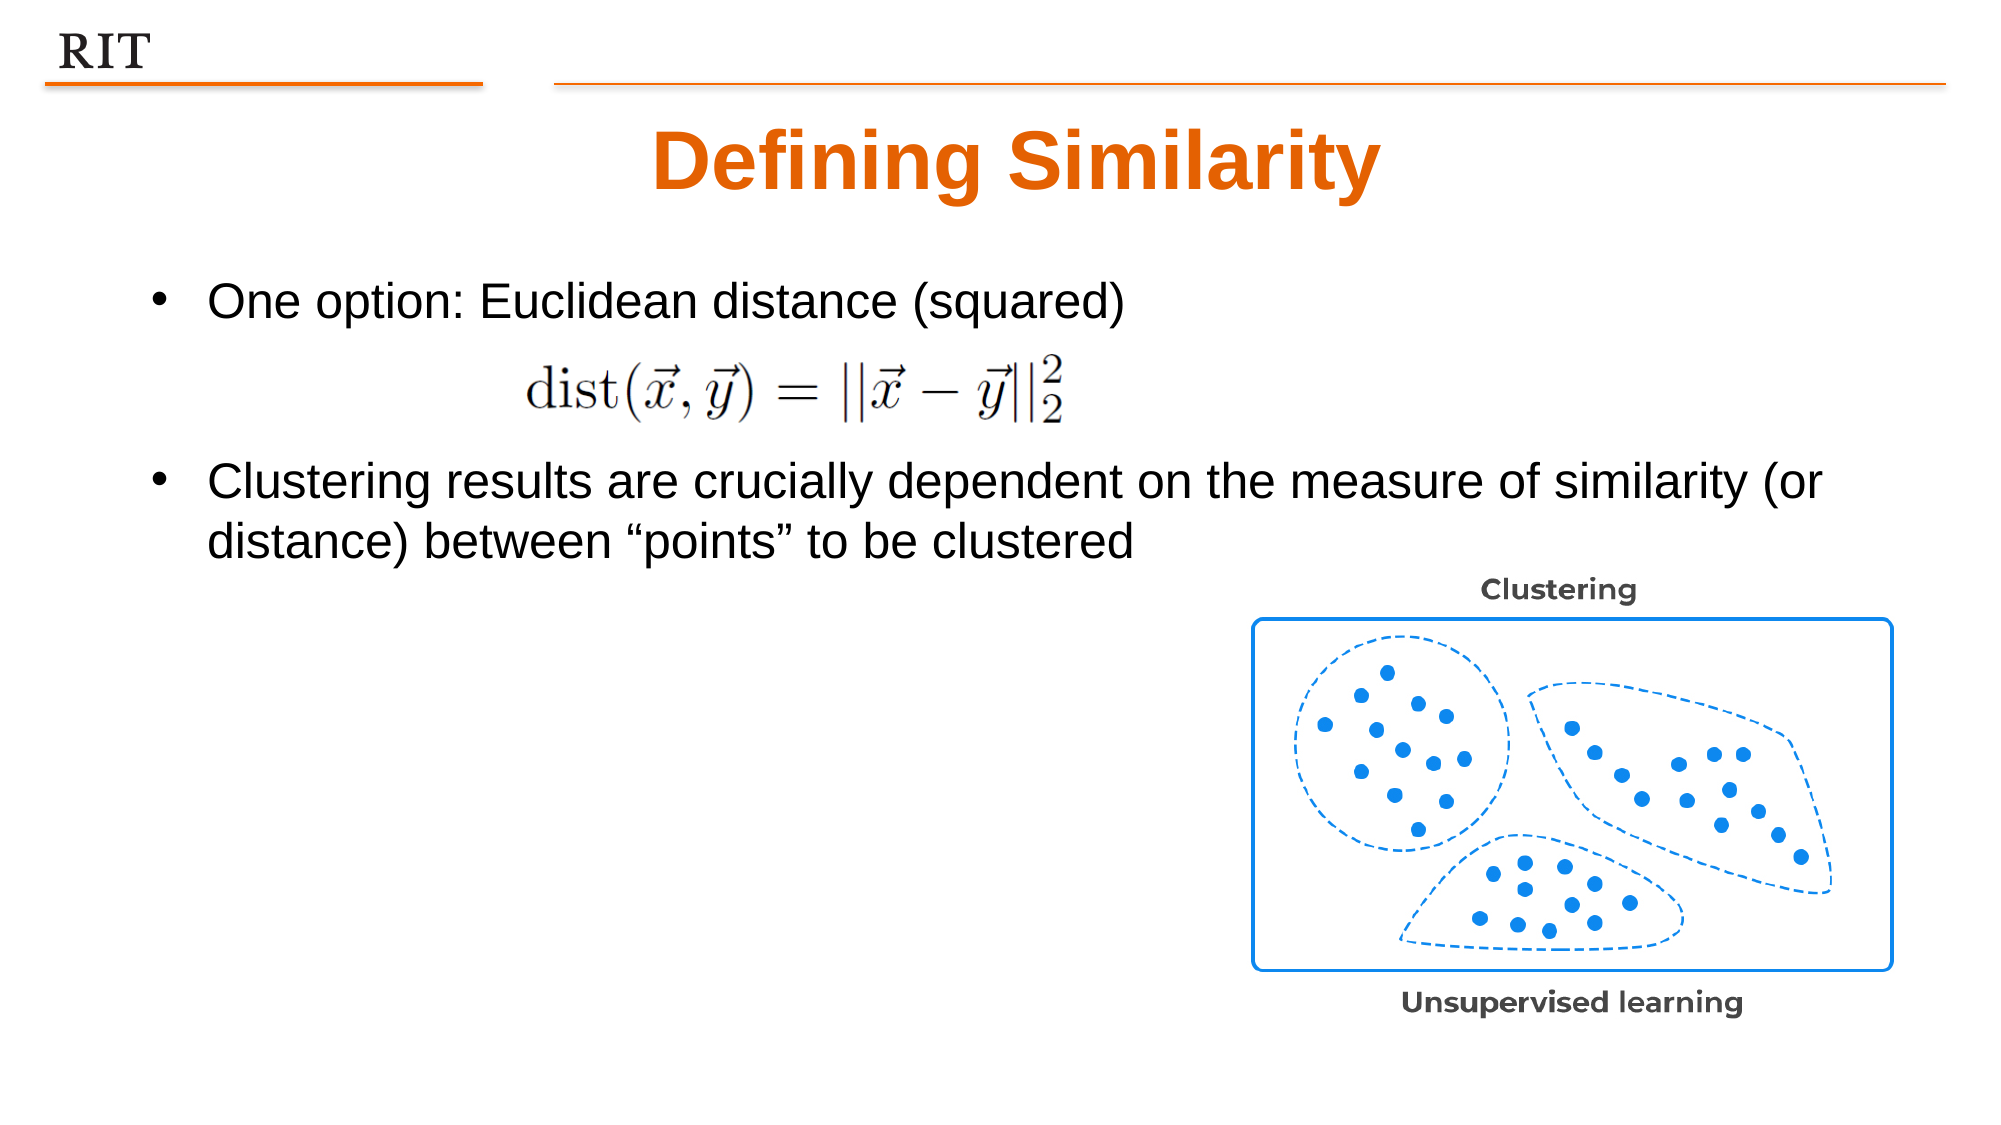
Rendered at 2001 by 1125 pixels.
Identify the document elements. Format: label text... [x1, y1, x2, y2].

picture [510, 351, 1089, 439]
title Defining Similarity [117, 114, 1918, 198]
text_box One option: Euclidean distance (squared) Clustering results are crucially dependent on the measure of similarity (or distance) between “points” to be clustered [136, 260, 1858, 576]
picture [1222, 553, 1911, 1029]
